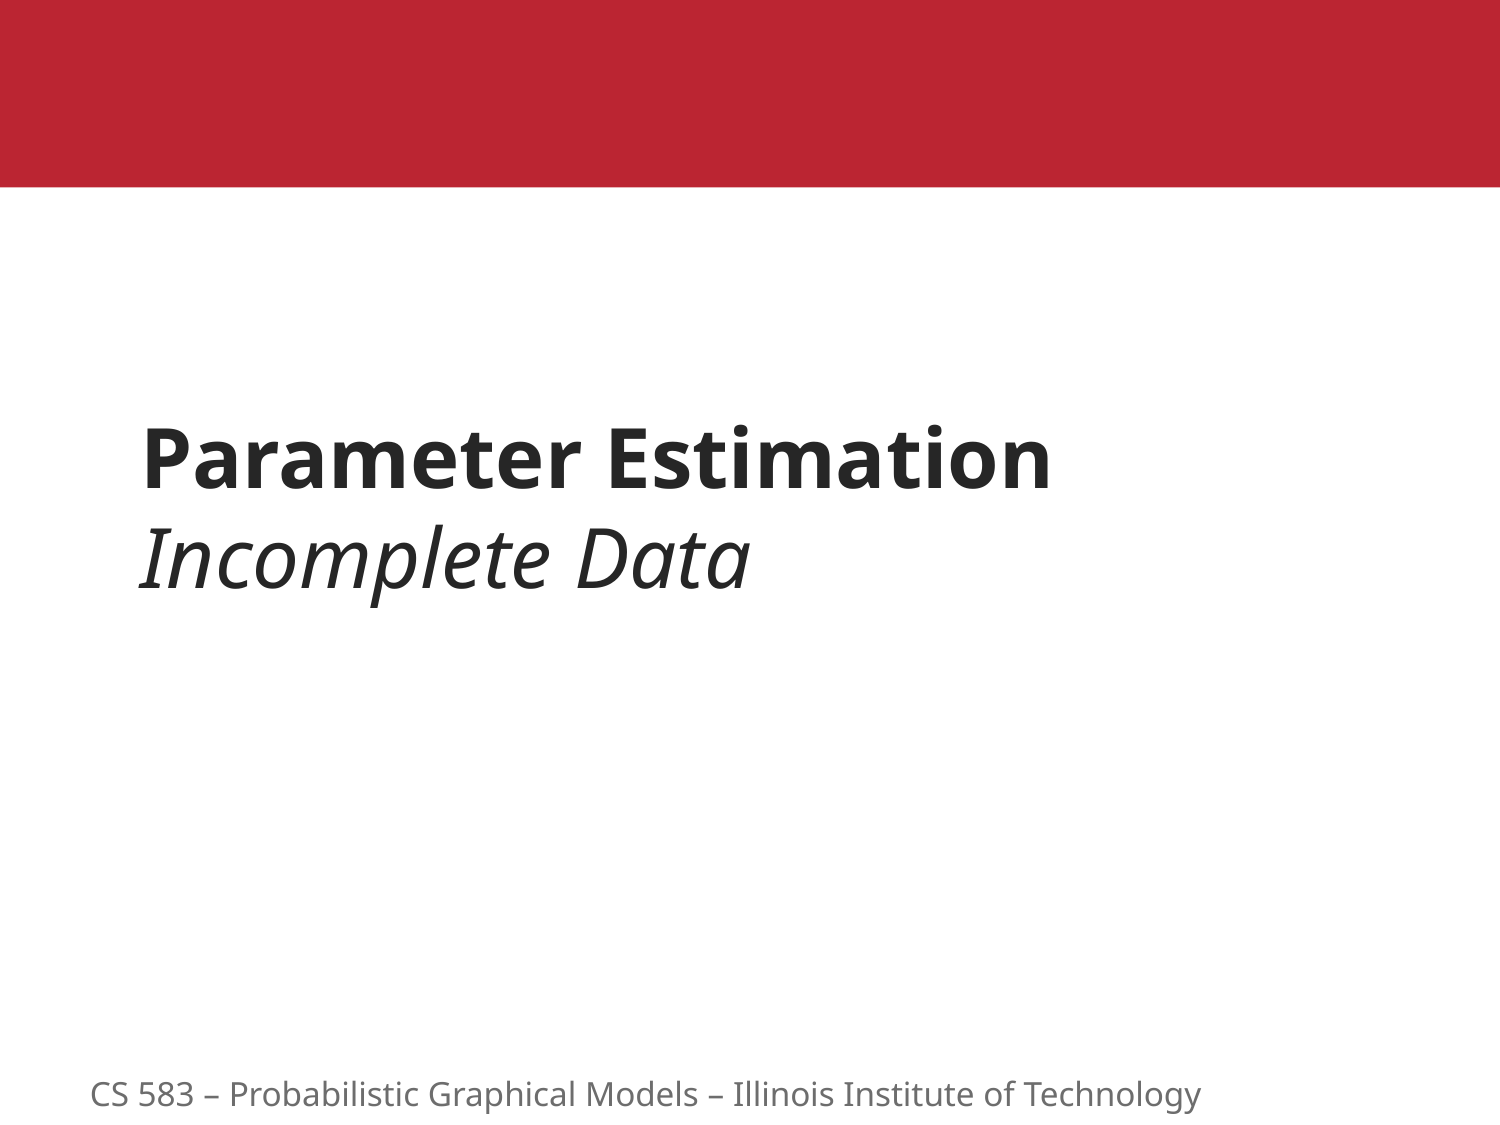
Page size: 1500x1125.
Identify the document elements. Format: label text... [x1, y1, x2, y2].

title Parameter Estimation Incomplete Data [125, 387, 1250, 613]
footer CS 583 – Probabilistic Graphical Models – Illinois Institute of Technology [75, 1065, 1425, 1116]
